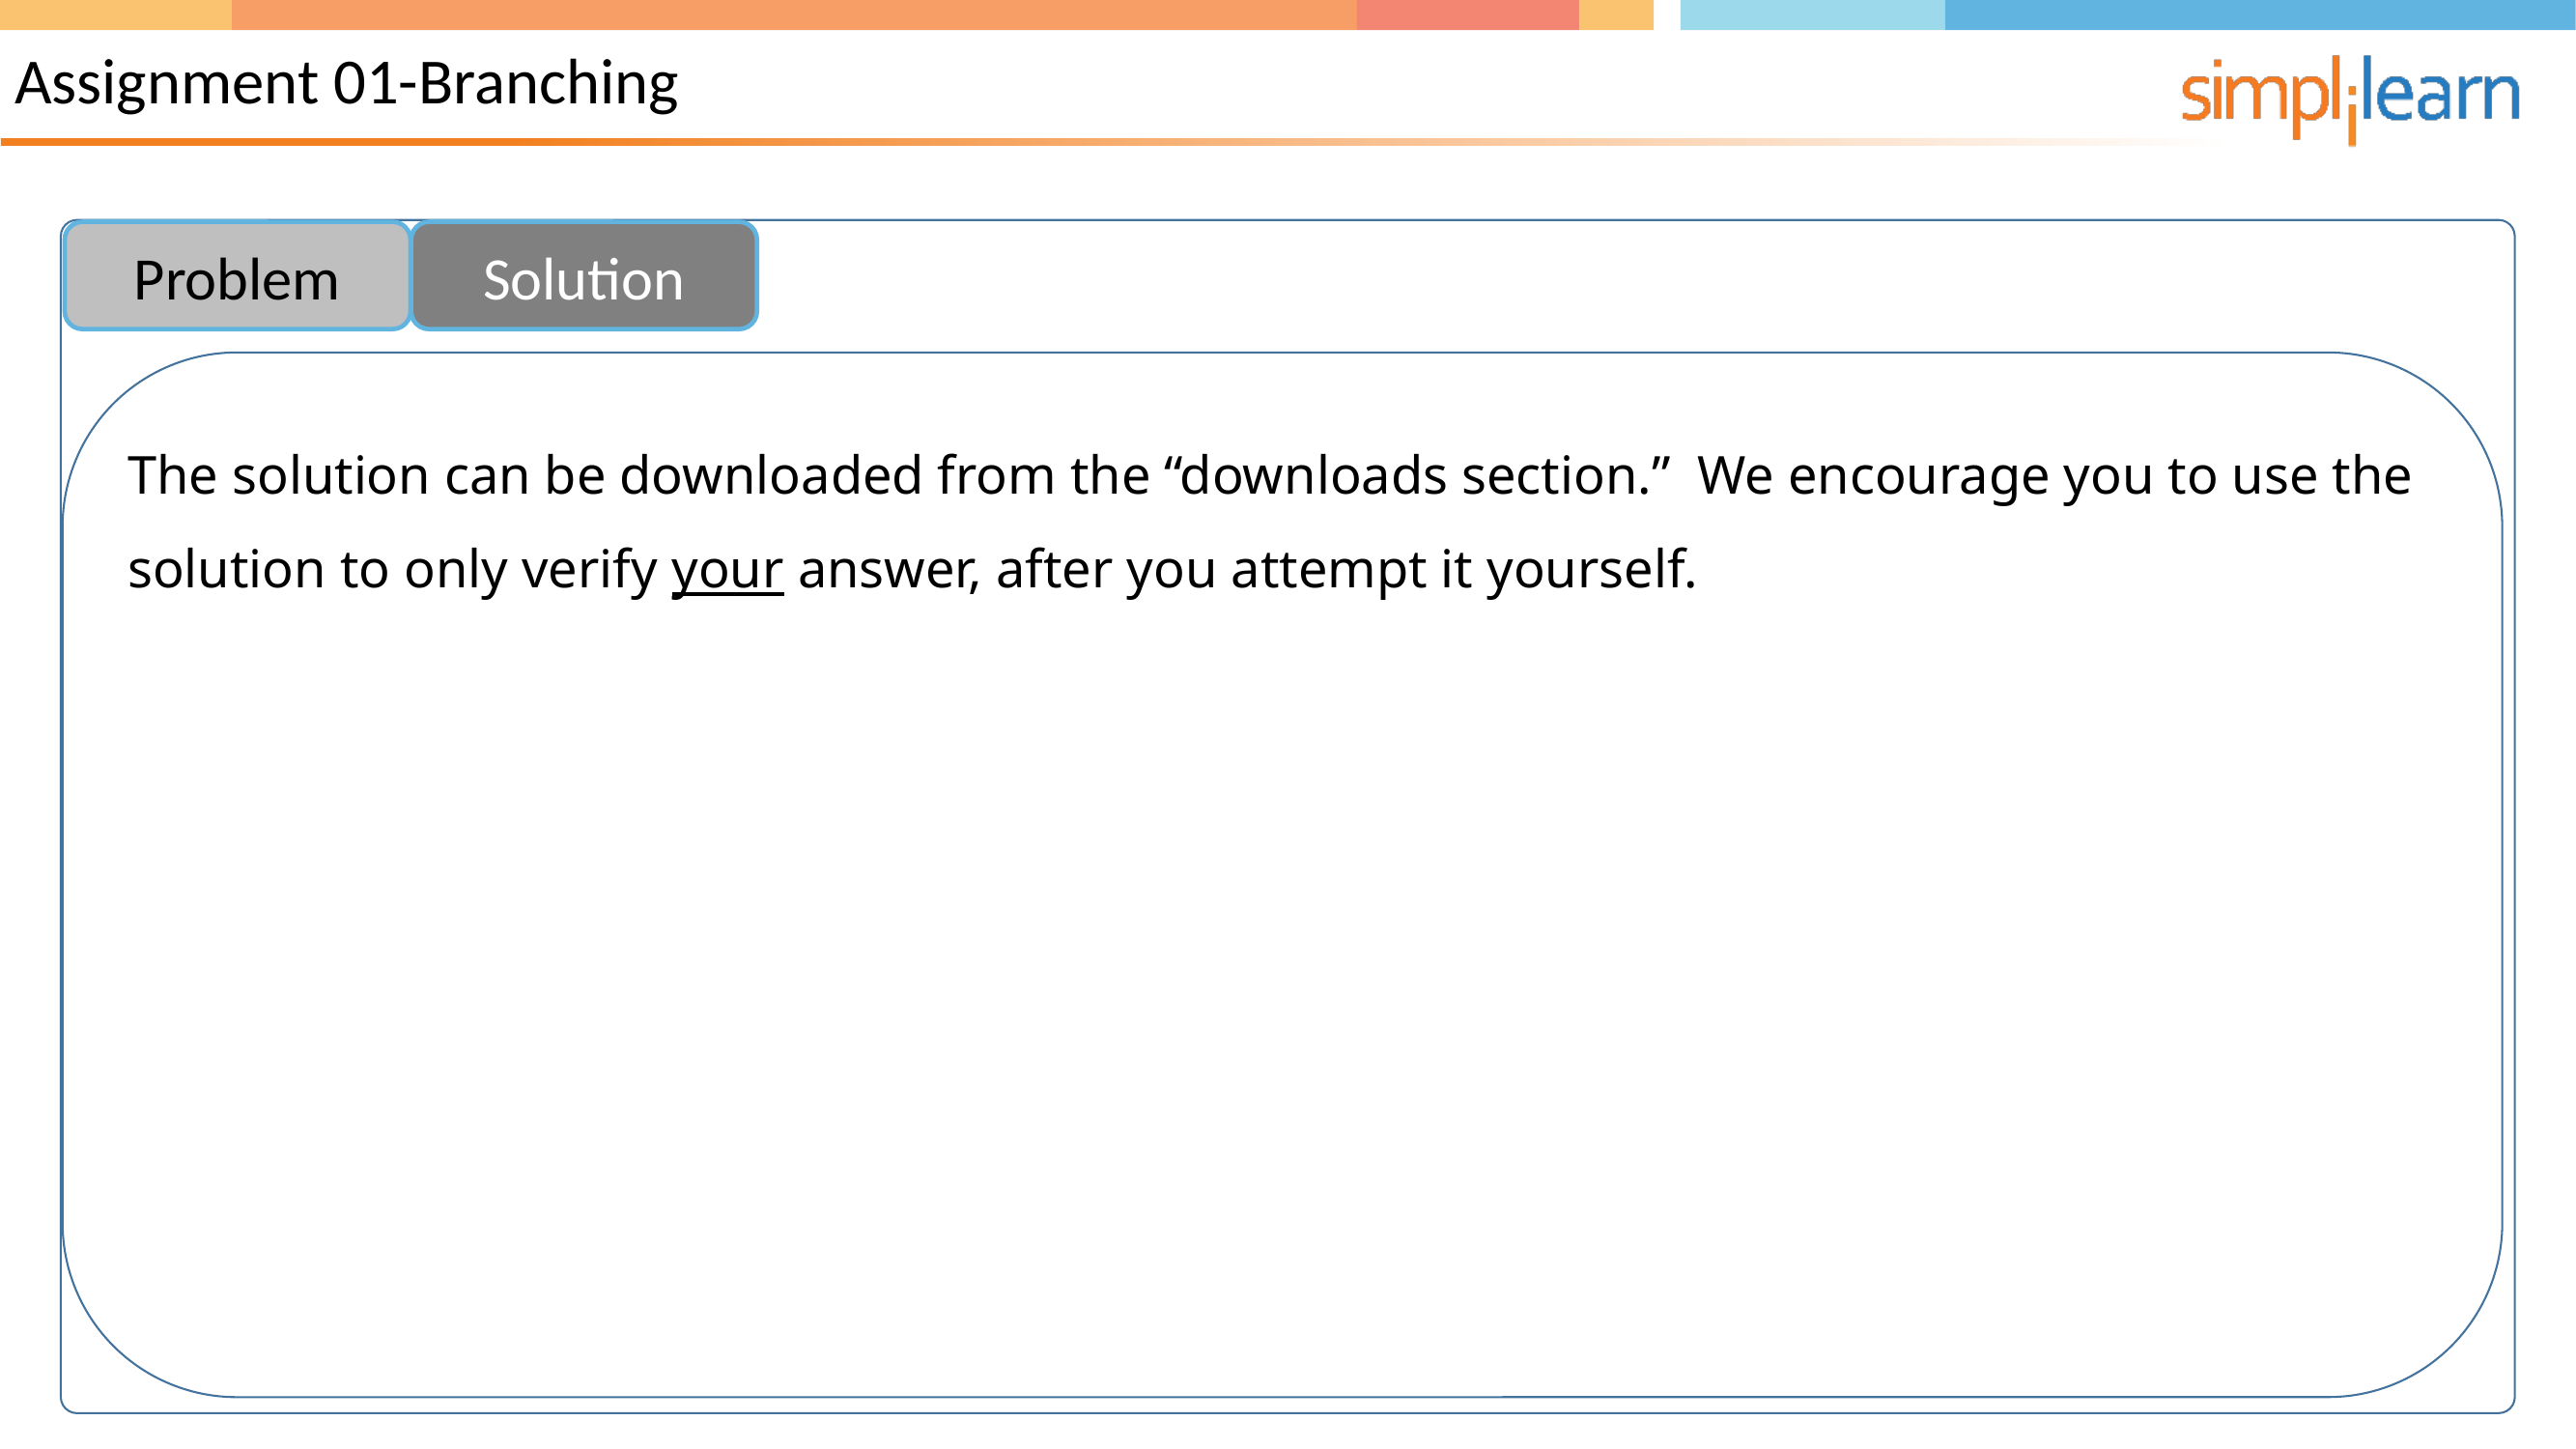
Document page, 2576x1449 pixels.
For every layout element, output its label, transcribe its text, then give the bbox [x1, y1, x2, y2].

text_box [59, 218, 2516, 1414]
text_box Problem [63, 220, 412, 330]
list Assignment 01-Branching [0, 30, 2109, 137]
picture [2179, 44, 2522, 168]
text_box The solution can be downloaded from the “downloads section.” We encourage you to use the solution to only verify your answer, after you attempt it yourself. [61, 351, 2504, 1399]
text_box Solution [410, 220, 758, 330]
